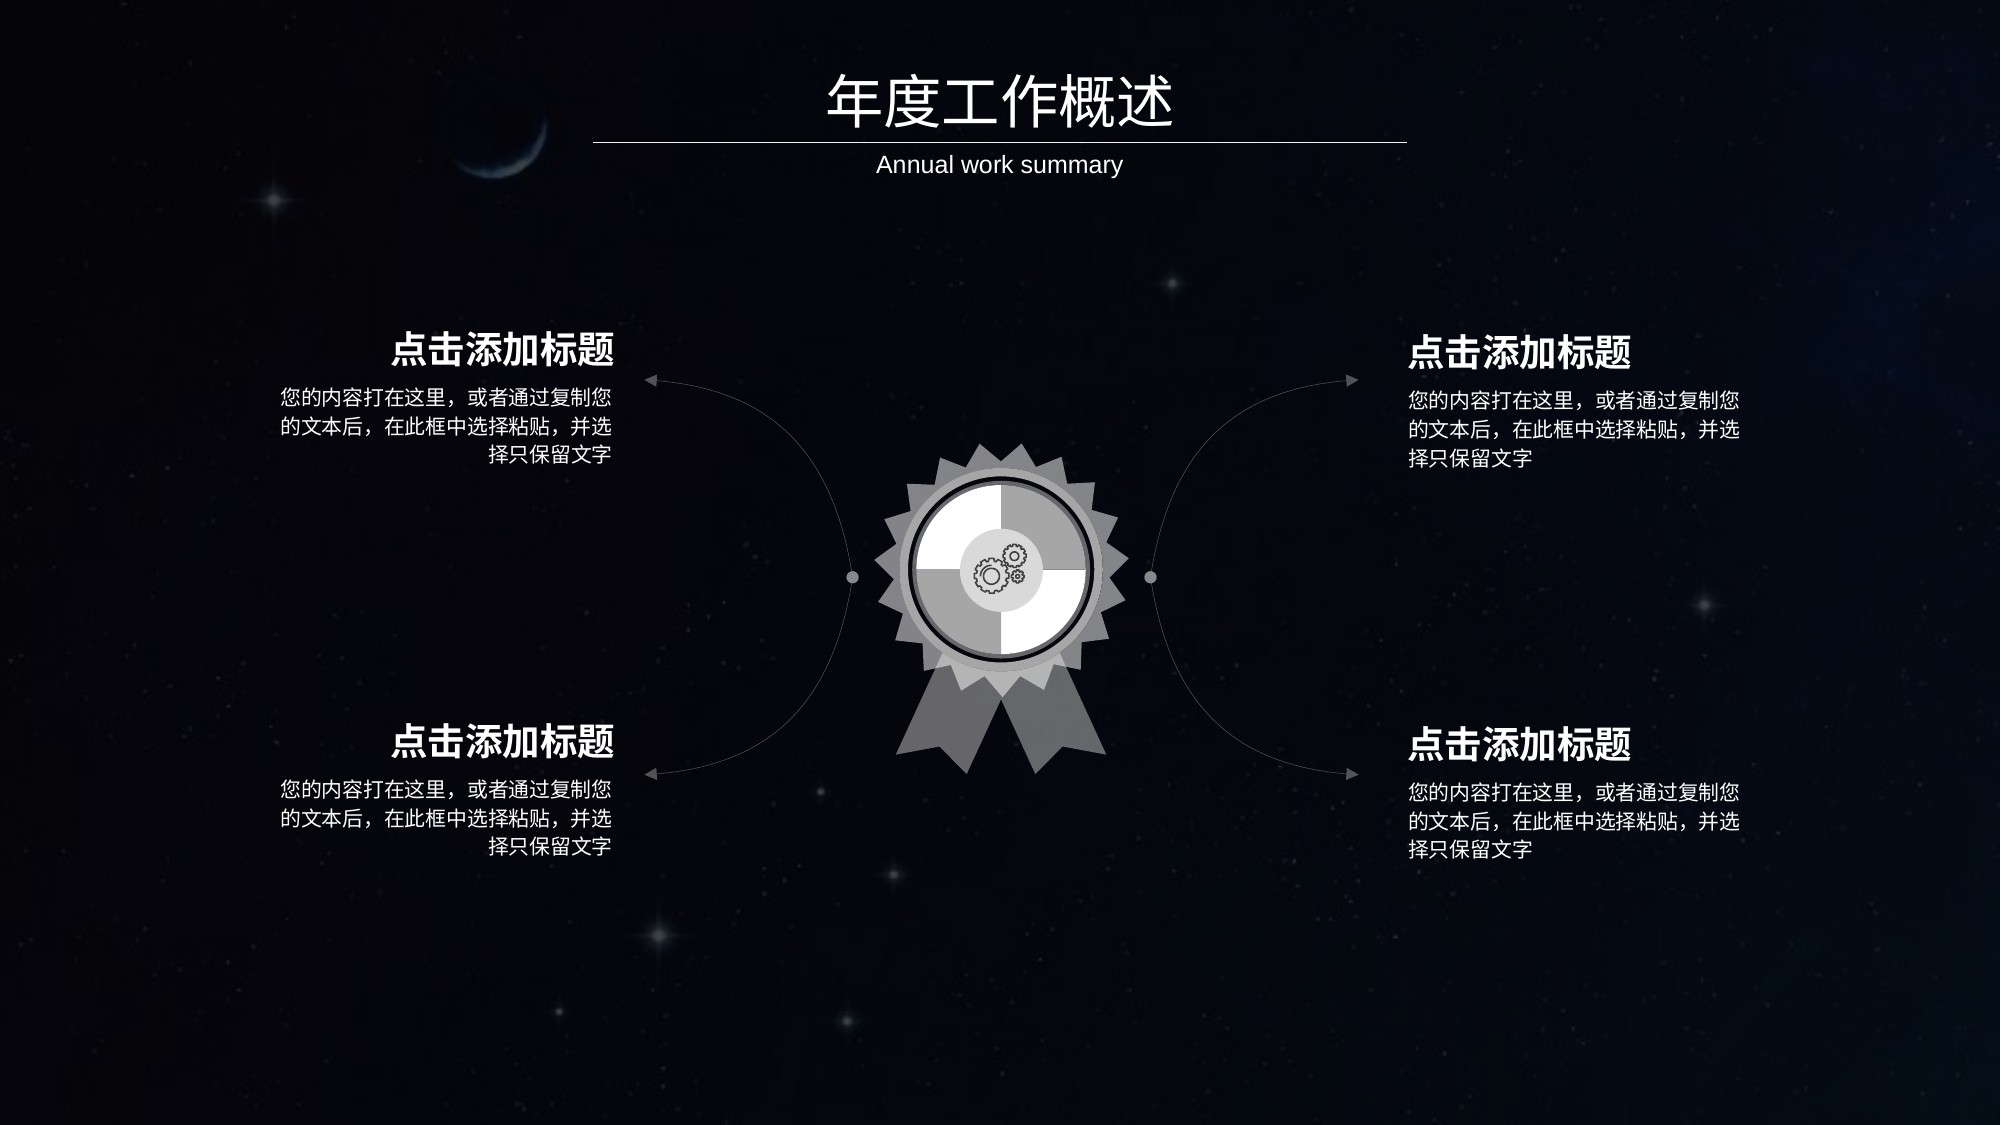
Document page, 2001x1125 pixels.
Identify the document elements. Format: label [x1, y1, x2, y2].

text_box [592, 57, 1408, 187]
text_box [874, 443, 1129, 775]
text_box [1144, 571, 1359, 781]
text_box [1151, 374, 1359, 573]
text_box [224, 710, 631, 860]
text_box [224, 318, 631, 468]
text_box [644, 571, 859, 781]
text_box [1392, 713, 1776, 863]
text_box [644, 374, 852, 573]
text_box [1392, 321, 1776, 471]
picture [0, 0, 2000, 1125]
